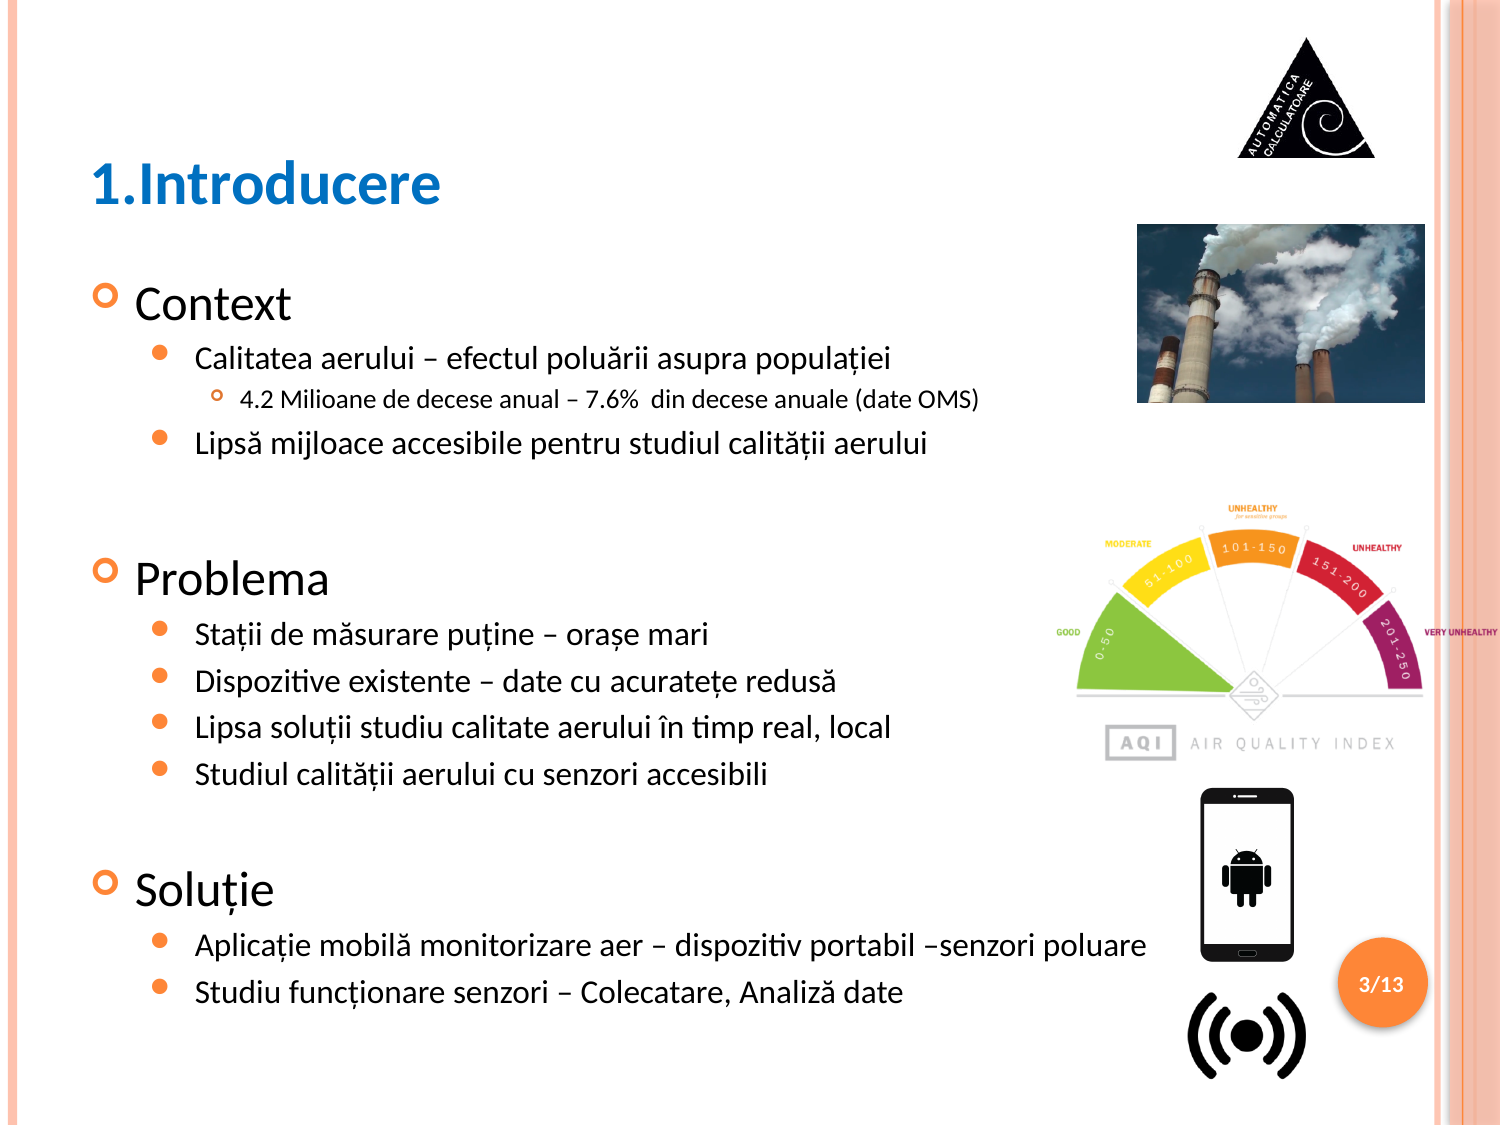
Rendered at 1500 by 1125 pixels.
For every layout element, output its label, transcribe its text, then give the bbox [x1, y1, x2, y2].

list Context Calitatea aerului – efectul poluării asupra populației 4.2 Milioane de decese anual – 7.6% din decese anuale (date OMS) Lipsă mijloace accesibile pentru studiul calității aerului Problema Stații de măsurare puține – orașe mari Dispozitive existente – date cu acuratețe redusă Lipsa soluții studiu calitate aerului în timp real, local Studiul calității aerului cu senzori accesibili Soluție Aplicație mobilă monitorizare aer – dispozitiv portabil –senzori poluare Studiu funcționare senzori – Colecatare, Analiză date [75, 262, 1338, 1062]
picture [1136, 224, 1425, 404]
slide_number 3/13 [1325, 940, 1438, 1027]
picture [1300, 37, 1375, 158]
title 1.Introducere [75, 37, 1300, 225]
picture [1186, 986, 1308, 1082]
picture [1199, 786, 1294, 962]
picture [1051, 499, 1500, 763]
